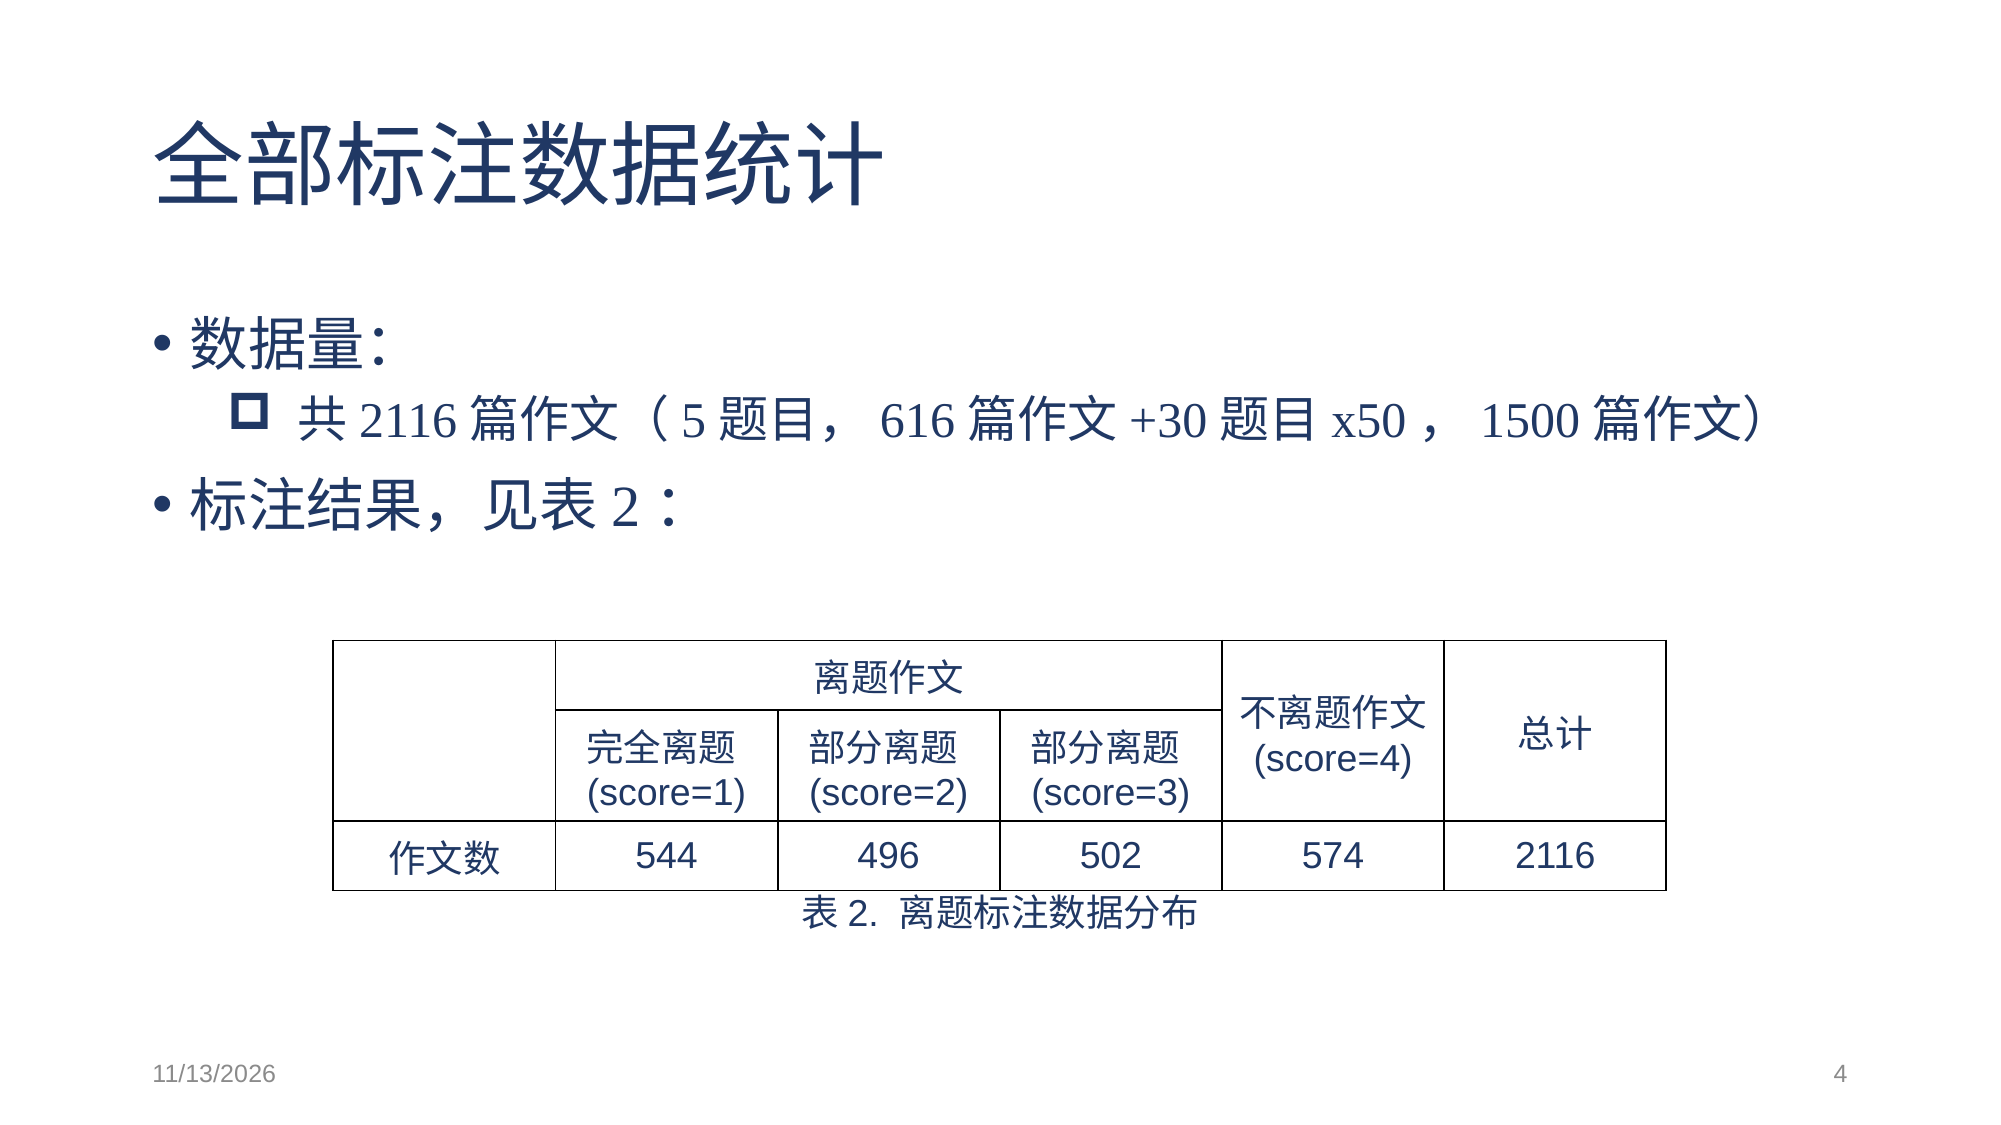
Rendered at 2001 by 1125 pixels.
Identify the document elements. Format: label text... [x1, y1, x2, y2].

list 数据量： 共2116篇作文（5题目，616篇作文+30题目x50，1500篇作文） 标注结果，见表2： [137, 299, 1863, 596]
table_header 总计 [1445, 641, 1665, 820]
table_cell 502 [1001, 822, 1221, 890]
table_header 离题作文 [556, 641, 1221, 709]
table_cell 2116 [1445, 822, 1665, 890]
table_cell 544 [556, 822, 777, 890]
table_header 不离题作文 (score=4) [1223, 641, 1443, 820]
table_header [334, 641, 555, 820]
table_cell 496 [779, 822, 999, 890]
text_box 表2. 离题标注数据分布 [786, 881, 1214, 942]
table_cell 574 [1223, 822, 1443, 890]
table_cell 作文数 [334, 822, 555, 890]
slide_number 4 [1412, 1042, 1863, 1103]
table_cell 完全离题(score=1) [556, 711, 777, 820]
table_cell 部分离题(score=2) [779, 711, 999, 820]
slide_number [137, 1042, 588, 1103]
title 全部标注数据统计 [137, 59, 1863, 278]
table_cell 部分离题(score=3) [1001, 711, 1221, 820]
